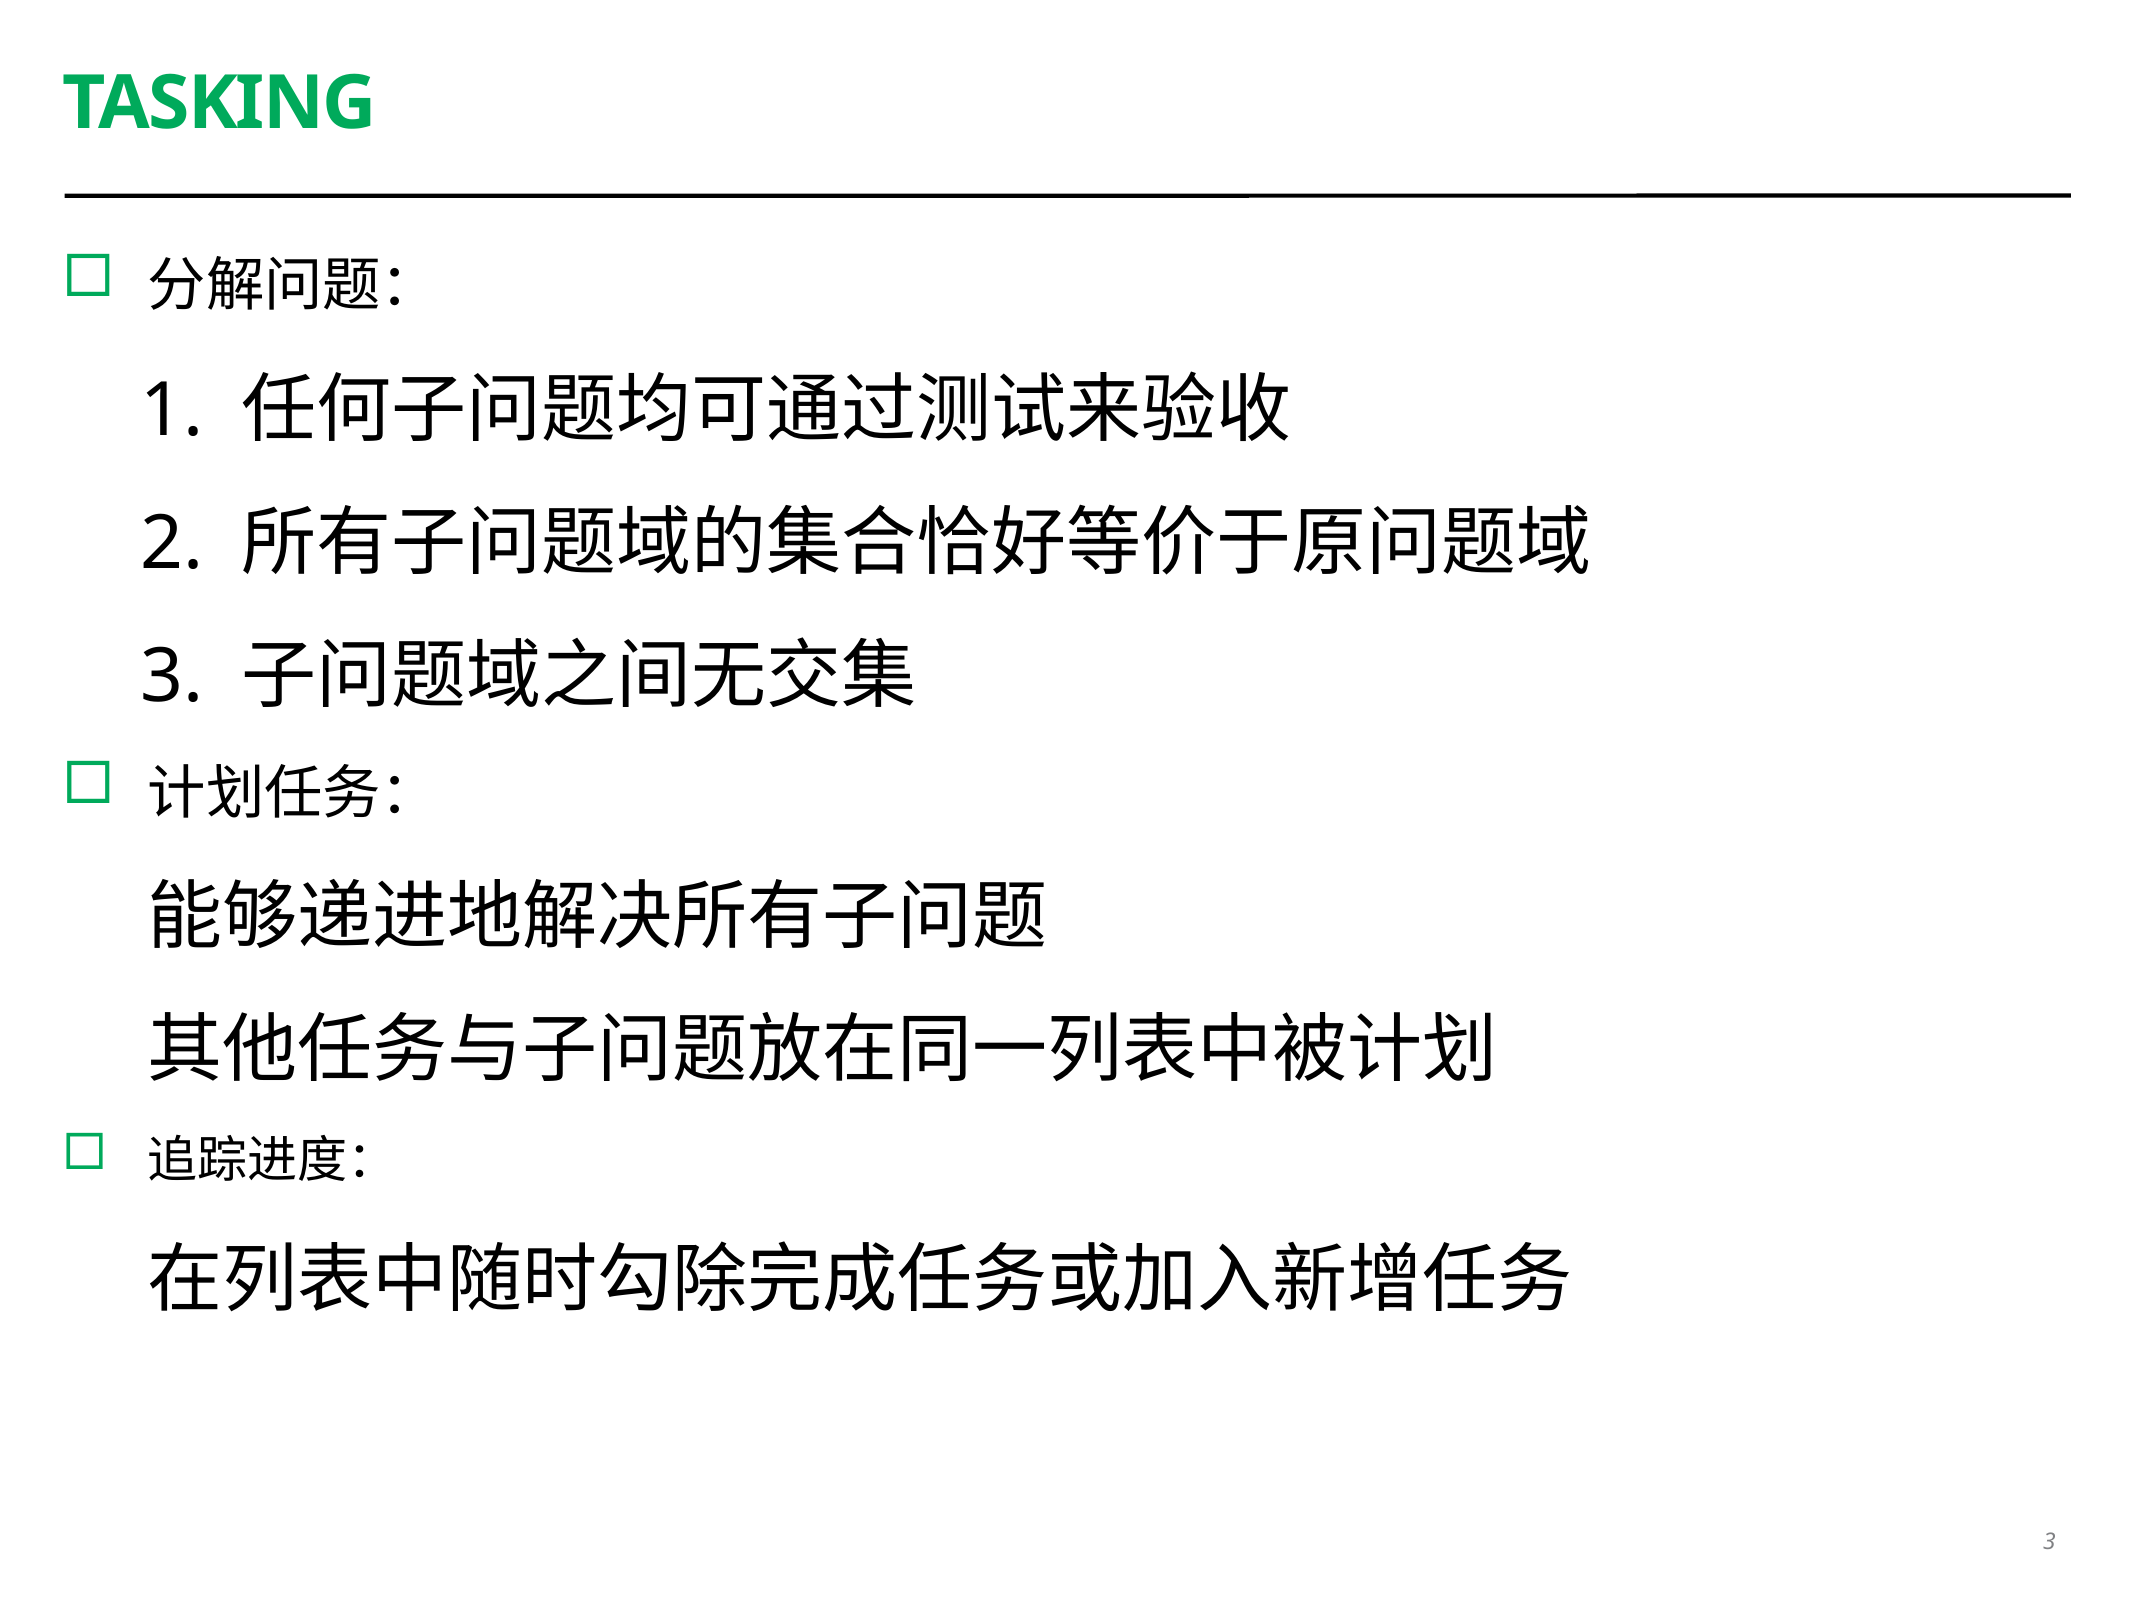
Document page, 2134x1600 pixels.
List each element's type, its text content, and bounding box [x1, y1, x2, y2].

list 分解问题： 1. 任何子问题均可通过测试来验收 2. 所有子问题域的集合恰好等价于原问题域 3. 子问题域之间无交集 计划任务： 能够递进地解决所有子问题 其他任务与子问题放在同一列表中被计划 追踪进度： 在列表中随时勾除完成任务或加入新增任务 [62, 233, 2071, 1486]
slide_number 3 [2026, 1518, 2071, 1567]
title Tasking [62, 50, 2071, 169]
